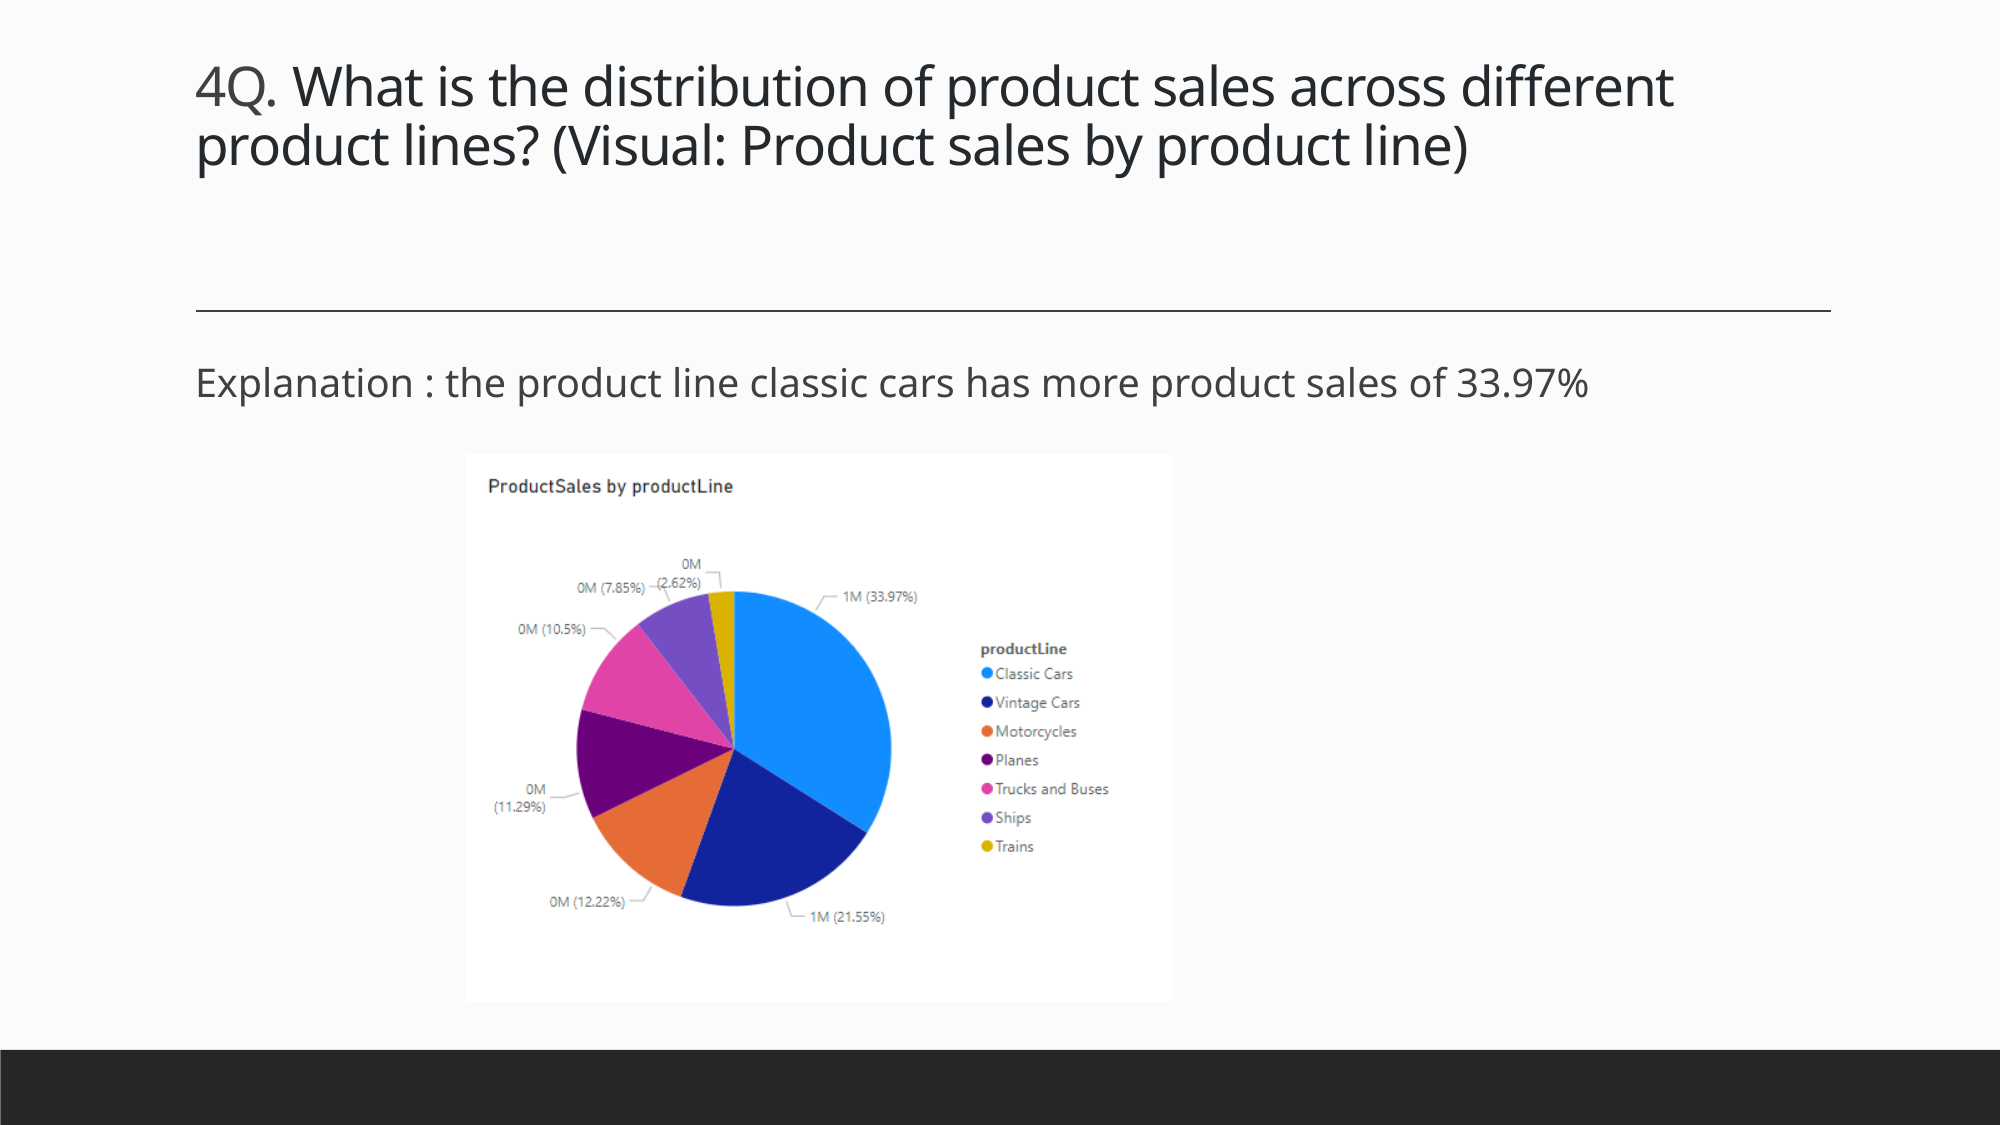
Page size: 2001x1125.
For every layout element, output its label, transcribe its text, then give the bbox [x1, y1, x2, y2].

title 4Q. What is the distribution of product sales across different product lines? (Visual: Product sales by product line) [180, 47, 1830, 285]
list Explanation : the product line classic cars has more product sales of 33.97% [180, 345, 1830, 963]
picture [464, 453, 1173, 1003]
